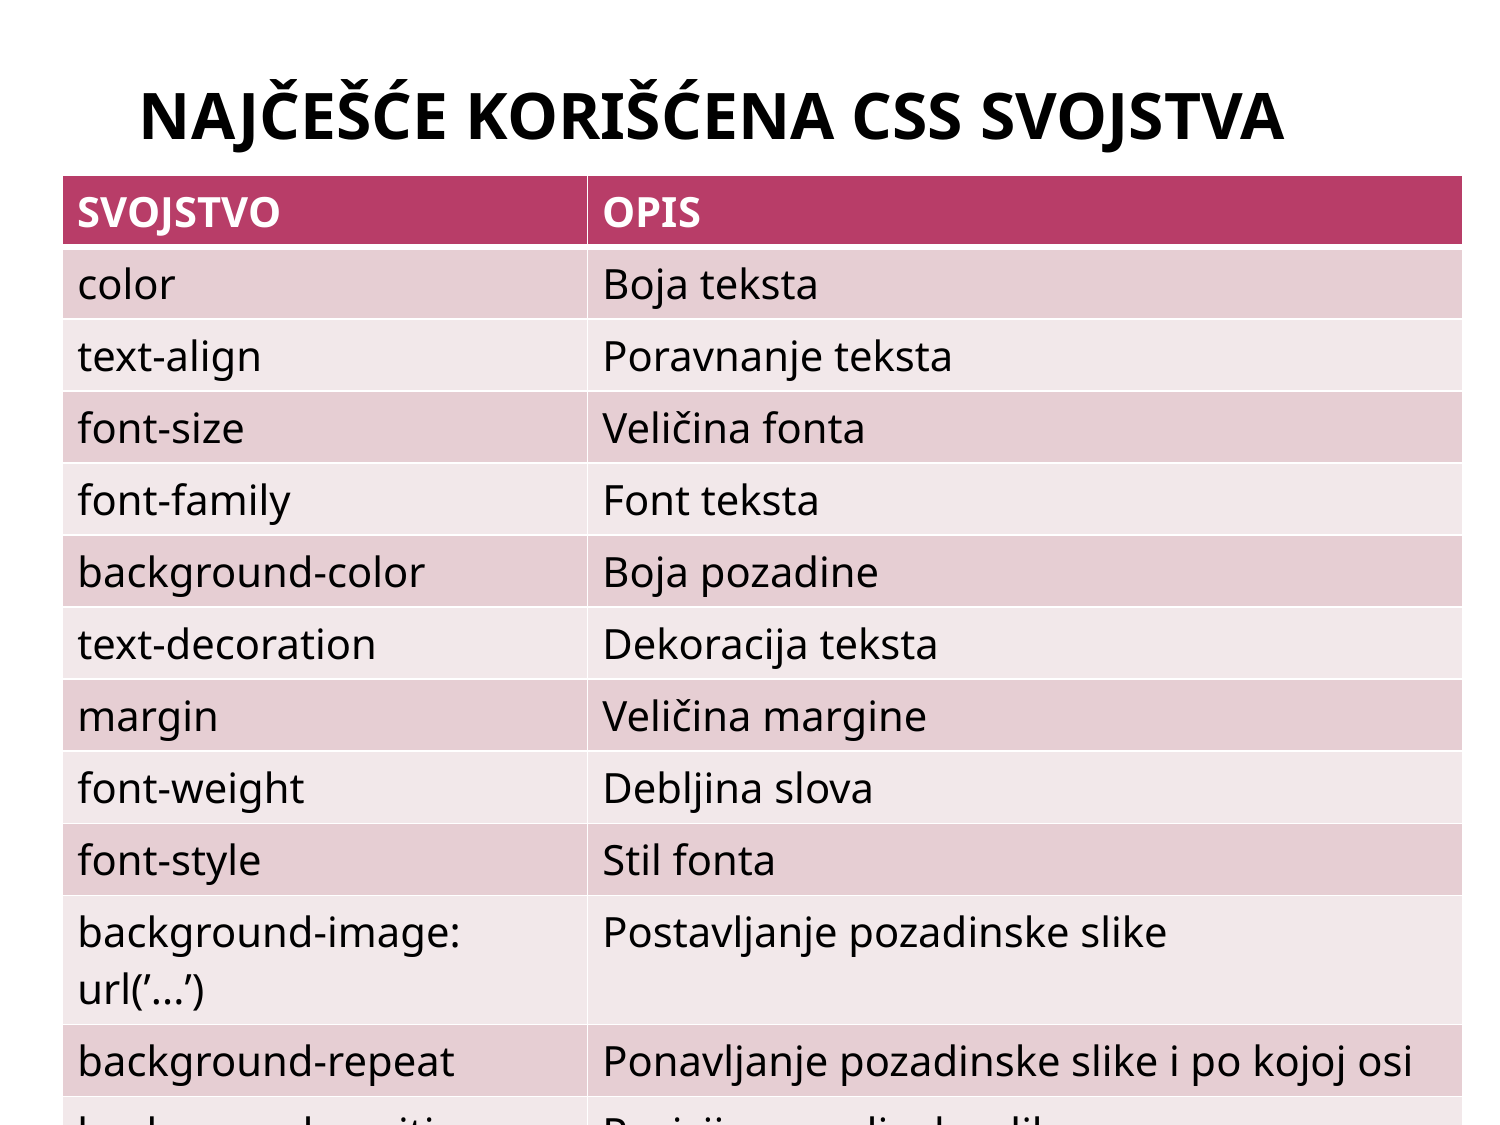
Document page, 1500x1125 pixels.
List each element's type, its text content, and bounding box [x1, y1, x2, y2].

table_cell background-color [63, 536, 587, 606]
table_header OPIS [588, 176, 1462, 244]
table_cell Veličina fonta [588, 392, 1462, 462]
title Najčešće korišćenA CSS svojstva [62, 24, 1363, 153]
table_cell text-align [63, 320, 587, 390]
table_cell text-decoration [63, 608, 587, 678]
table_cell Font teksta [588, 464, 1462, 534]
table_cell Boja pozadine [588, 536, 1462, 606]
table_cell font-family [63, 464, 587, 534]
table_cell background-image: url(’...’) [63, 896, 587, 1024]
table_cell Debljina slova [588, 752, 1462, 823]
table_cell font-style [63, 824, 587, 895]
table_cell Pozicija pozadinske slike [588, 1097, 1462, 1125]
table_cell Dekoracija teksta [588, 608, 1462, 678]
table_header SVOJSTVO [63, 176, 587, 244]
table_cell background-repeat [63, 1025, 587, 1096]
table_cell font-size [63, 392, 587, 462]
table_cell Veličina margine [588, 680, 1462, 750]
table_cell Postavljanje pozadinske slike [588, 896, 1462, 1024]
table_cell Boja teksta [588, 250, 1462, 318]
table_cell Stil fonta [588, 824, 1462, 895]
table_cell color [63, 250, 587, 318]
table_cell Ponavljanje pozadinske slike i po kojoj osi [588, 1025, 1462, 1096]
table_cell margin [63, 680, 587, 750]
table_cell Poravnanje teksta [588, 320, 1462, 390]
table_cell font-weight [63, 752, 587, 823]
table_cell background-position [63, 1097, 587, 1125]
